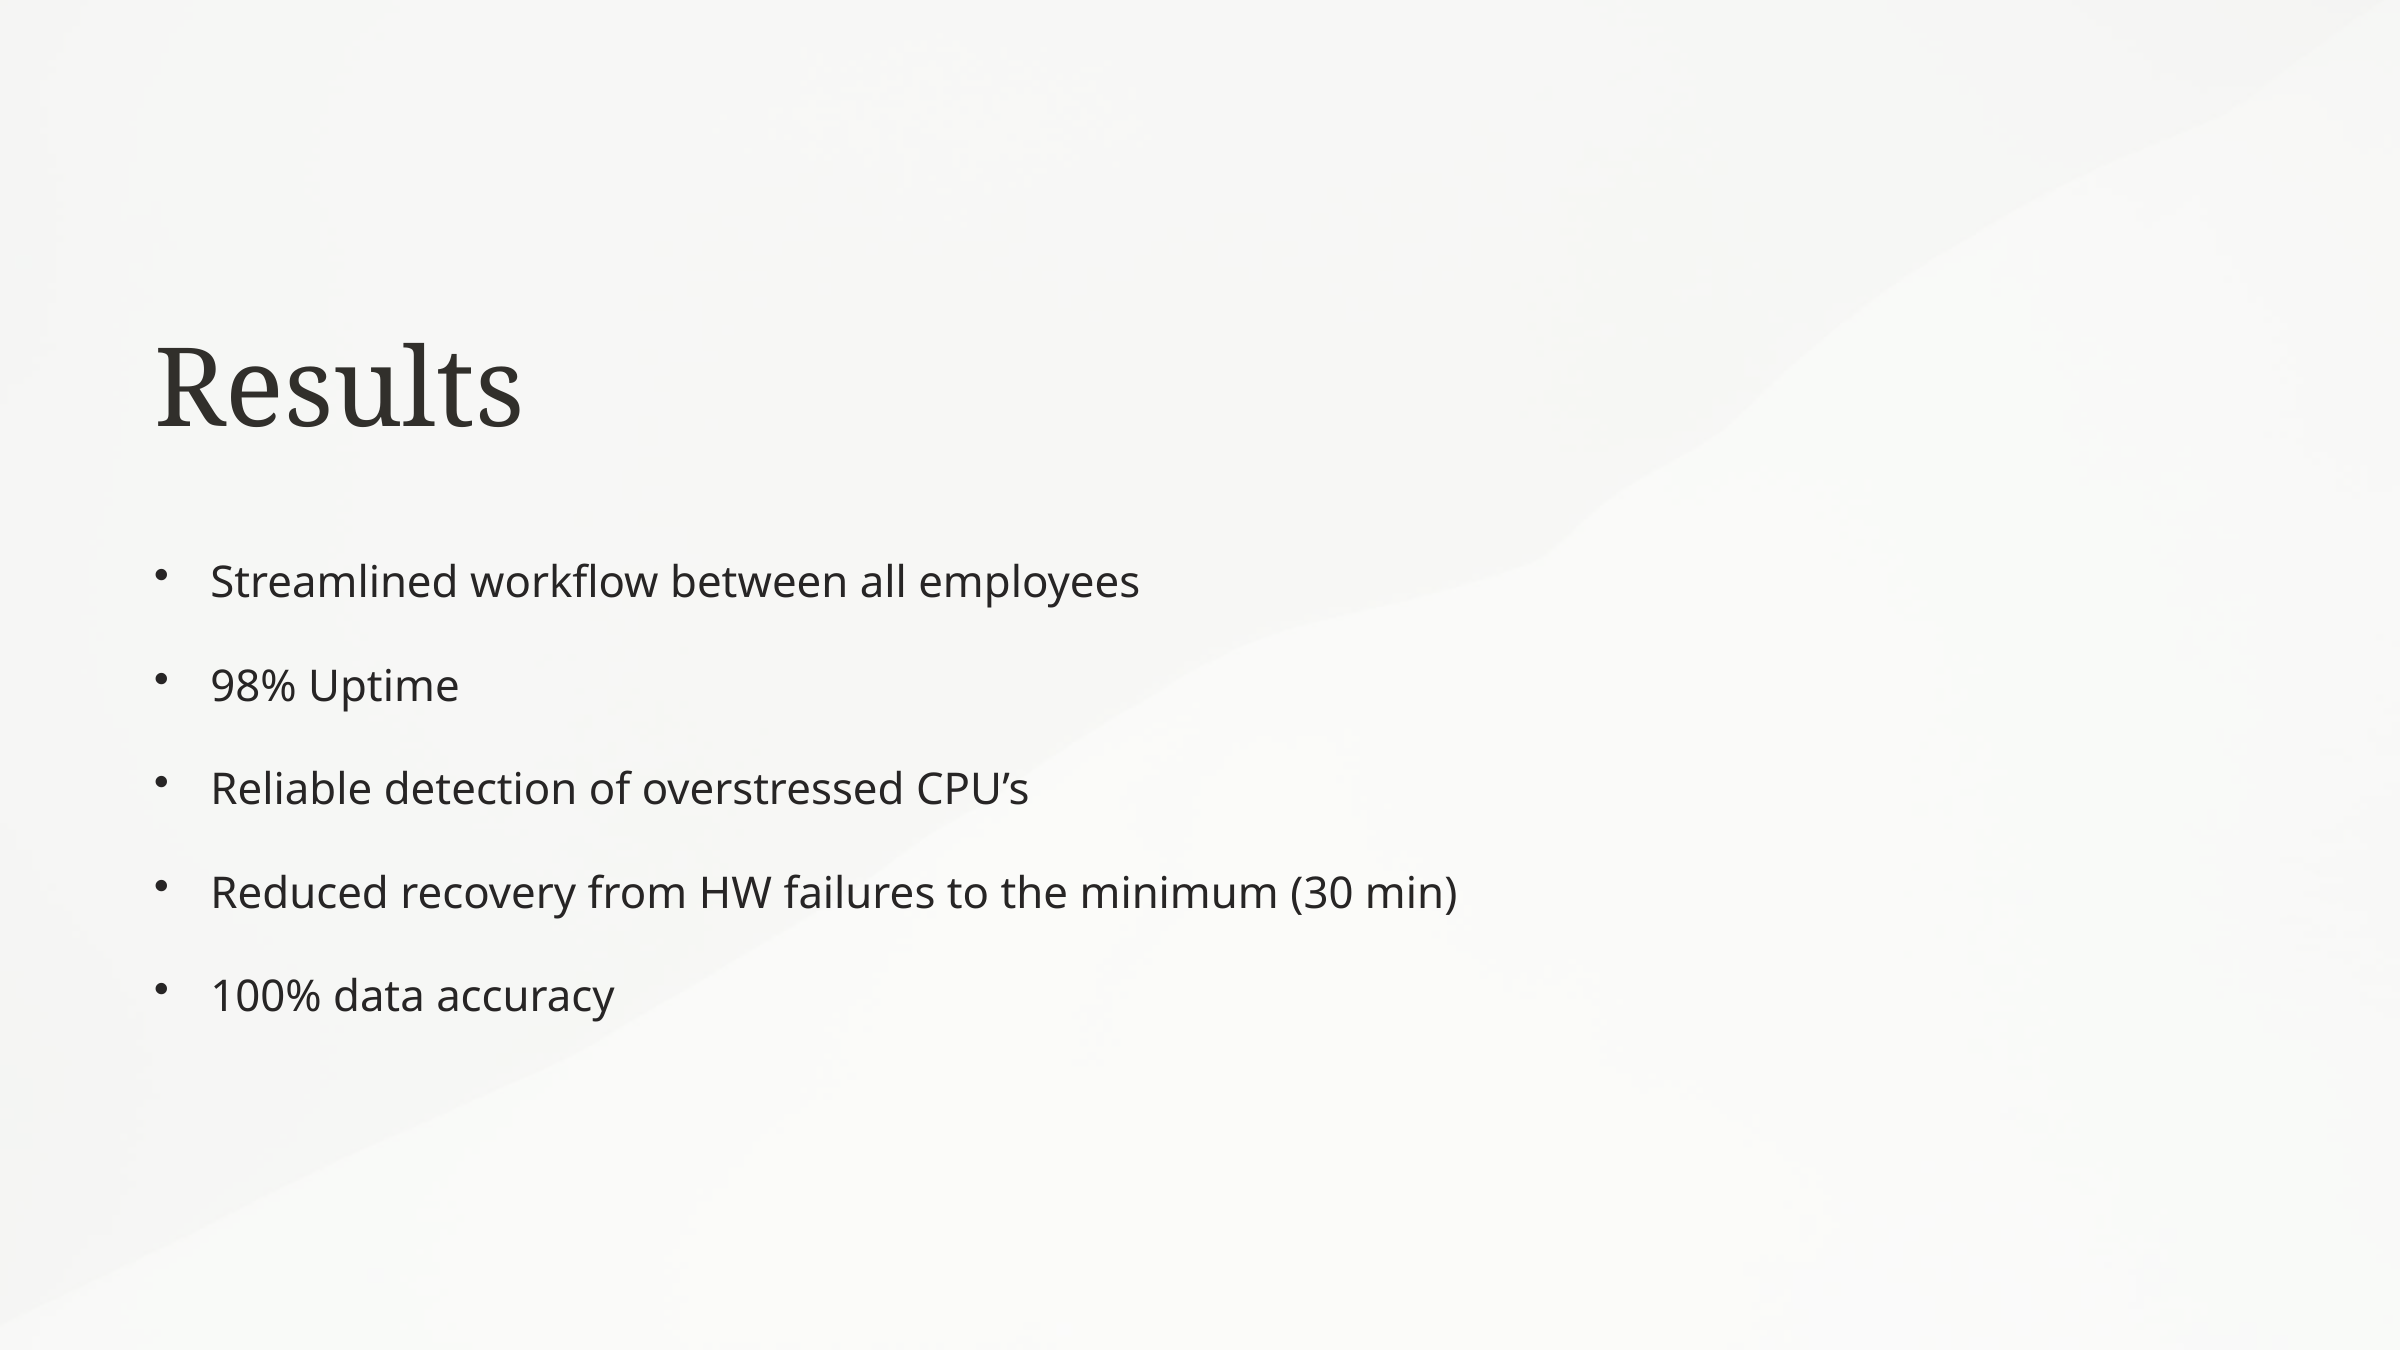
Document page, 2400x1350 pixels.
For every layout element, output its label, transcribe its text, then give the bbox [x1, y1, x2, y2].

text_box 100% data accuracy [154, 950, 2246, 1039]
text_box Reliable detection of overstressed CPU’s [154, 743, 2246, 832]
text_box 98% Uptime [154, 640, 2246, 729]
text_box Streamlined workflow between all employees [154, 536, 2246, 625]
text_box Results [154, 311, 1255, 449]
text_box Reduced recovery from HW failures to the minimum (30 min) [154, 847, 2246, 936]
